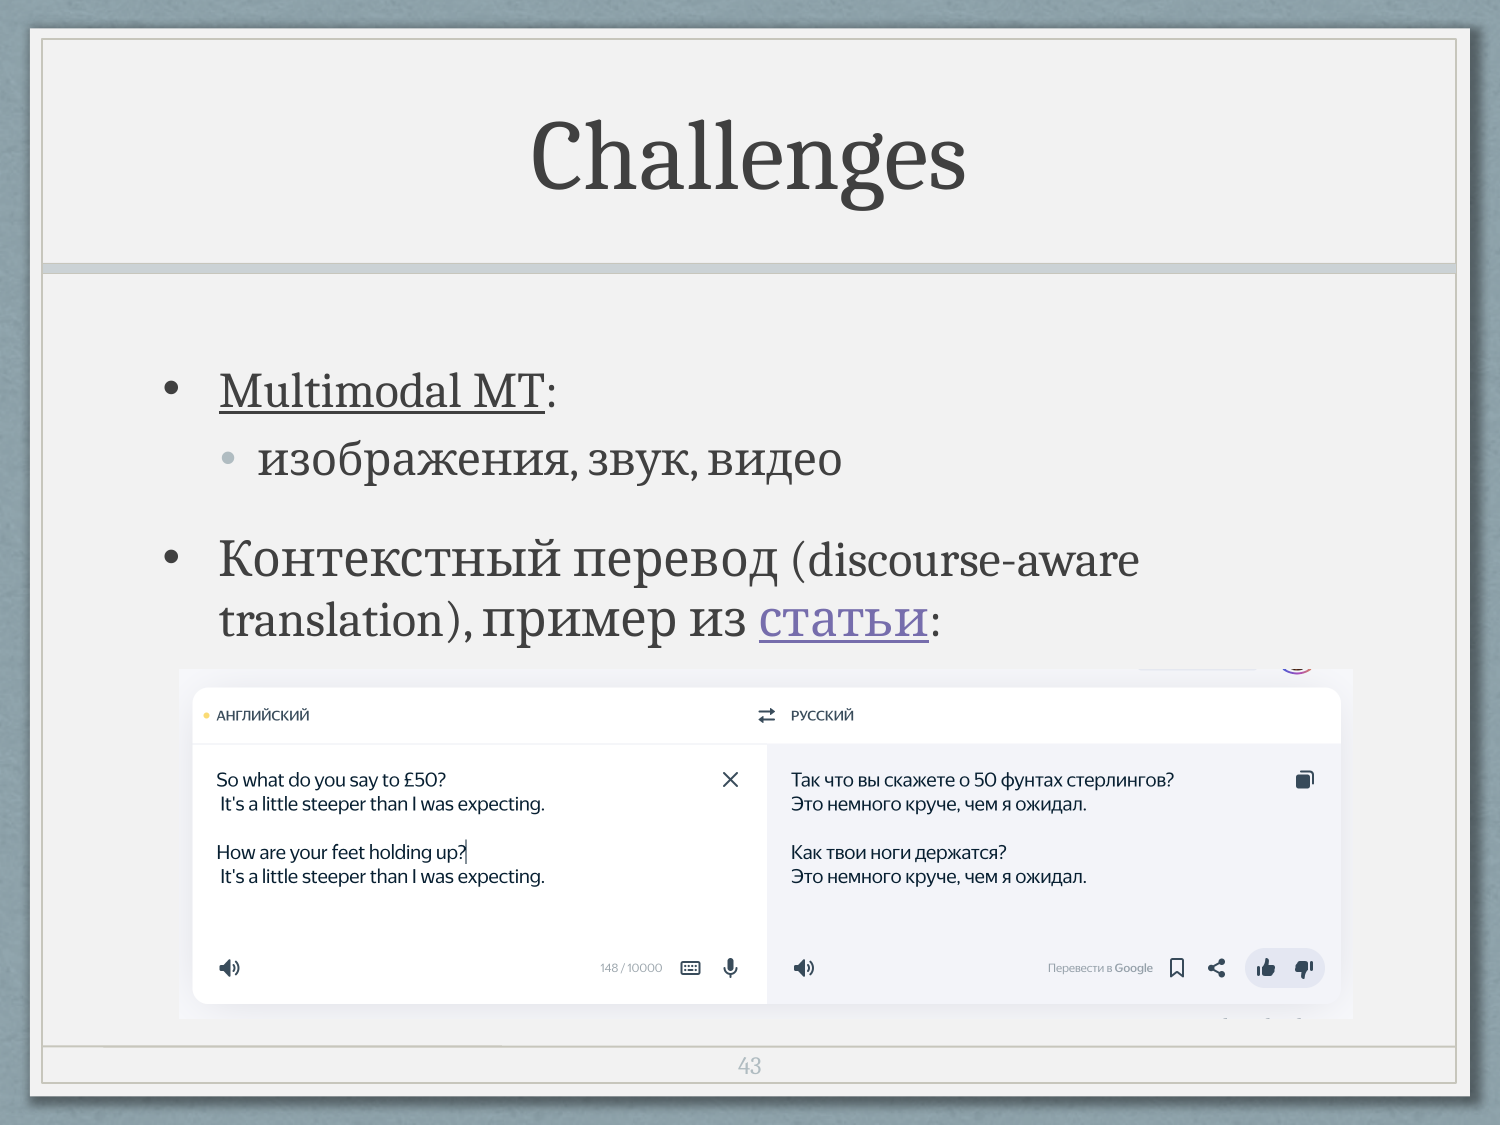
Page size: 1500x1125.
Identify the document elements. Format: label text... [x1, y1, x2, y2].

slide_number 42 [687, 1042, 813, 1088]
title Challenges [147, 40, 1353, 260]
list Multimodal MT: изображения, звук, видео Контекстный перевод (discourse-aware translation), пример из статьи: [147, 350, 1353, 995]
picture [179, 669, 1353, 1020]
